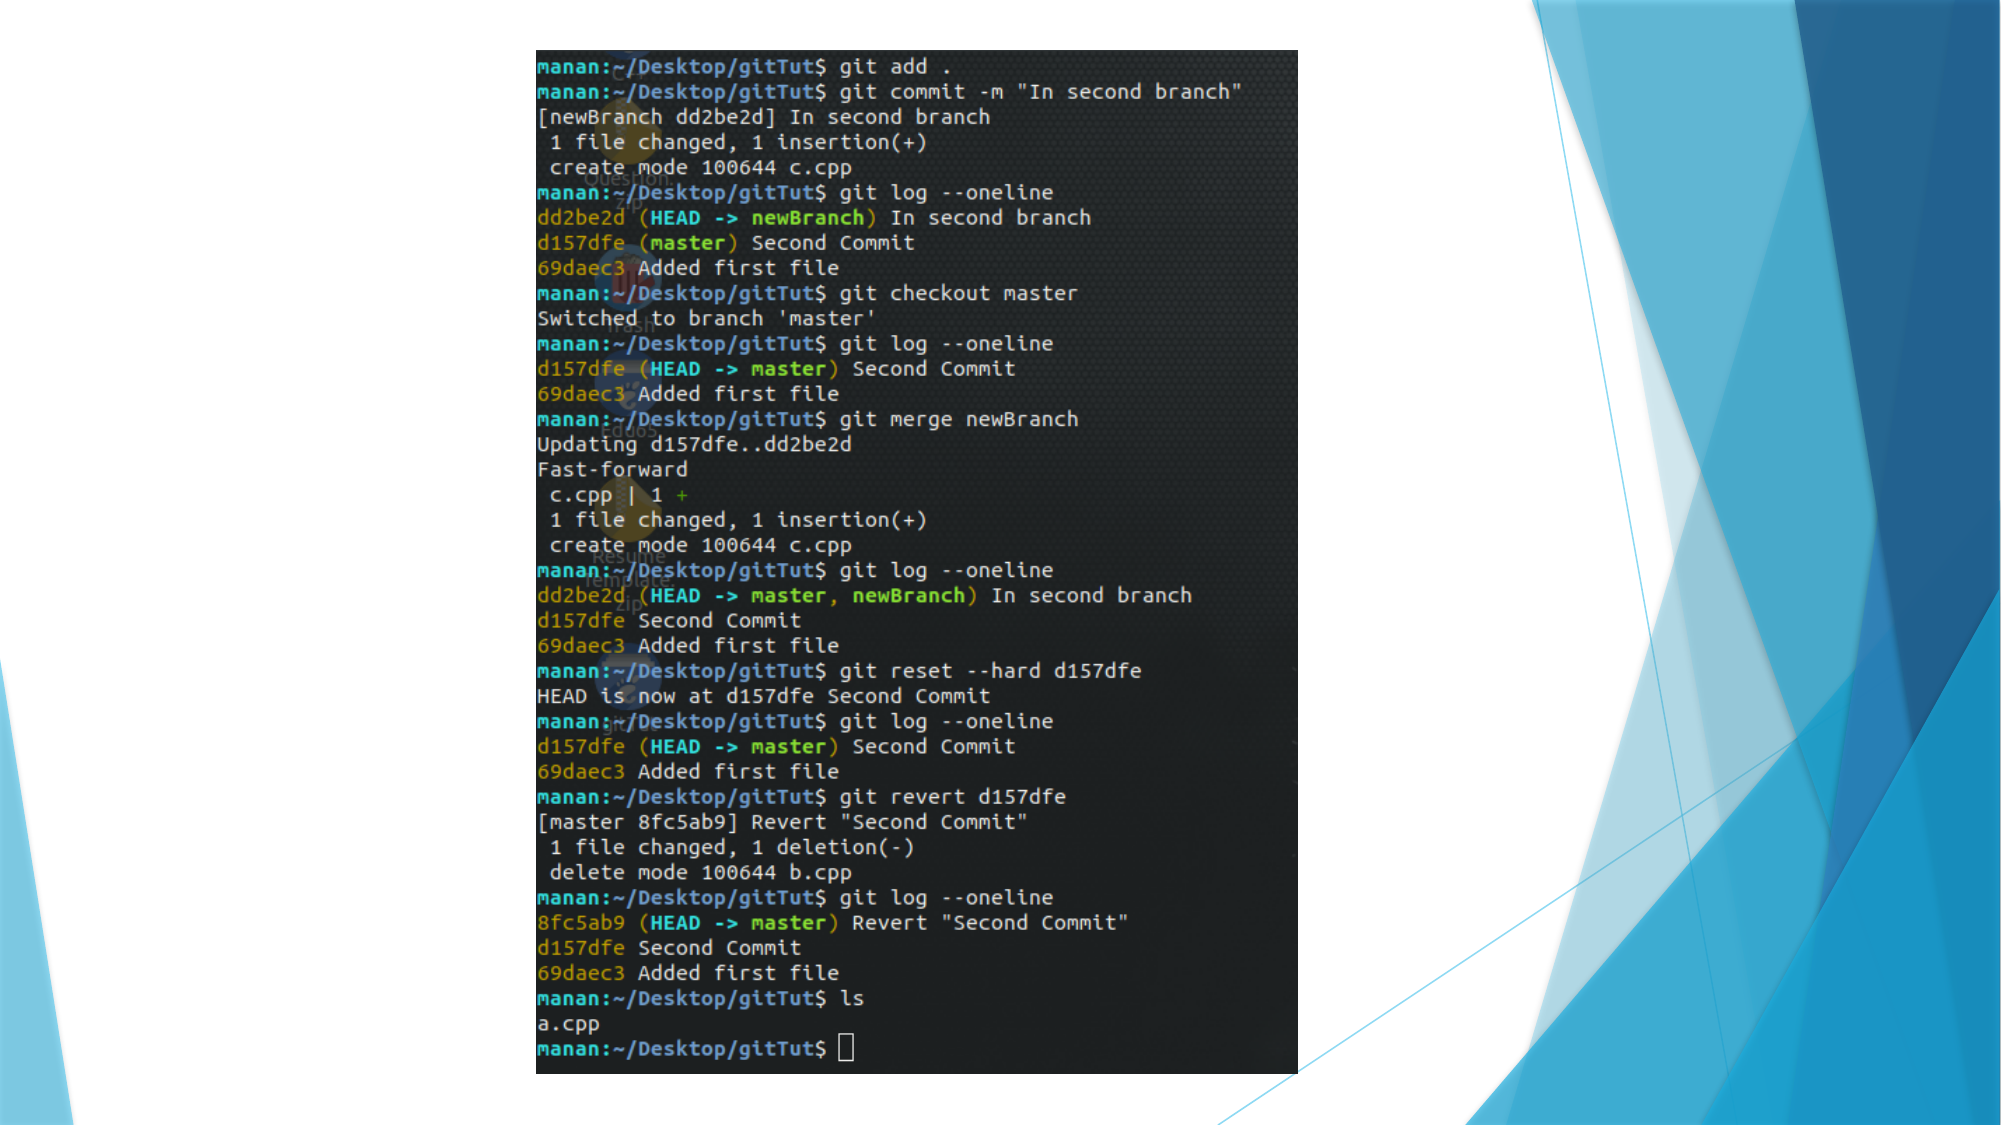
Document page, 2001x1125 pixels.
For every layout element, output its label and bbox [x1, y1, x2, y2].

list [536, 49, 1298, 1074]
